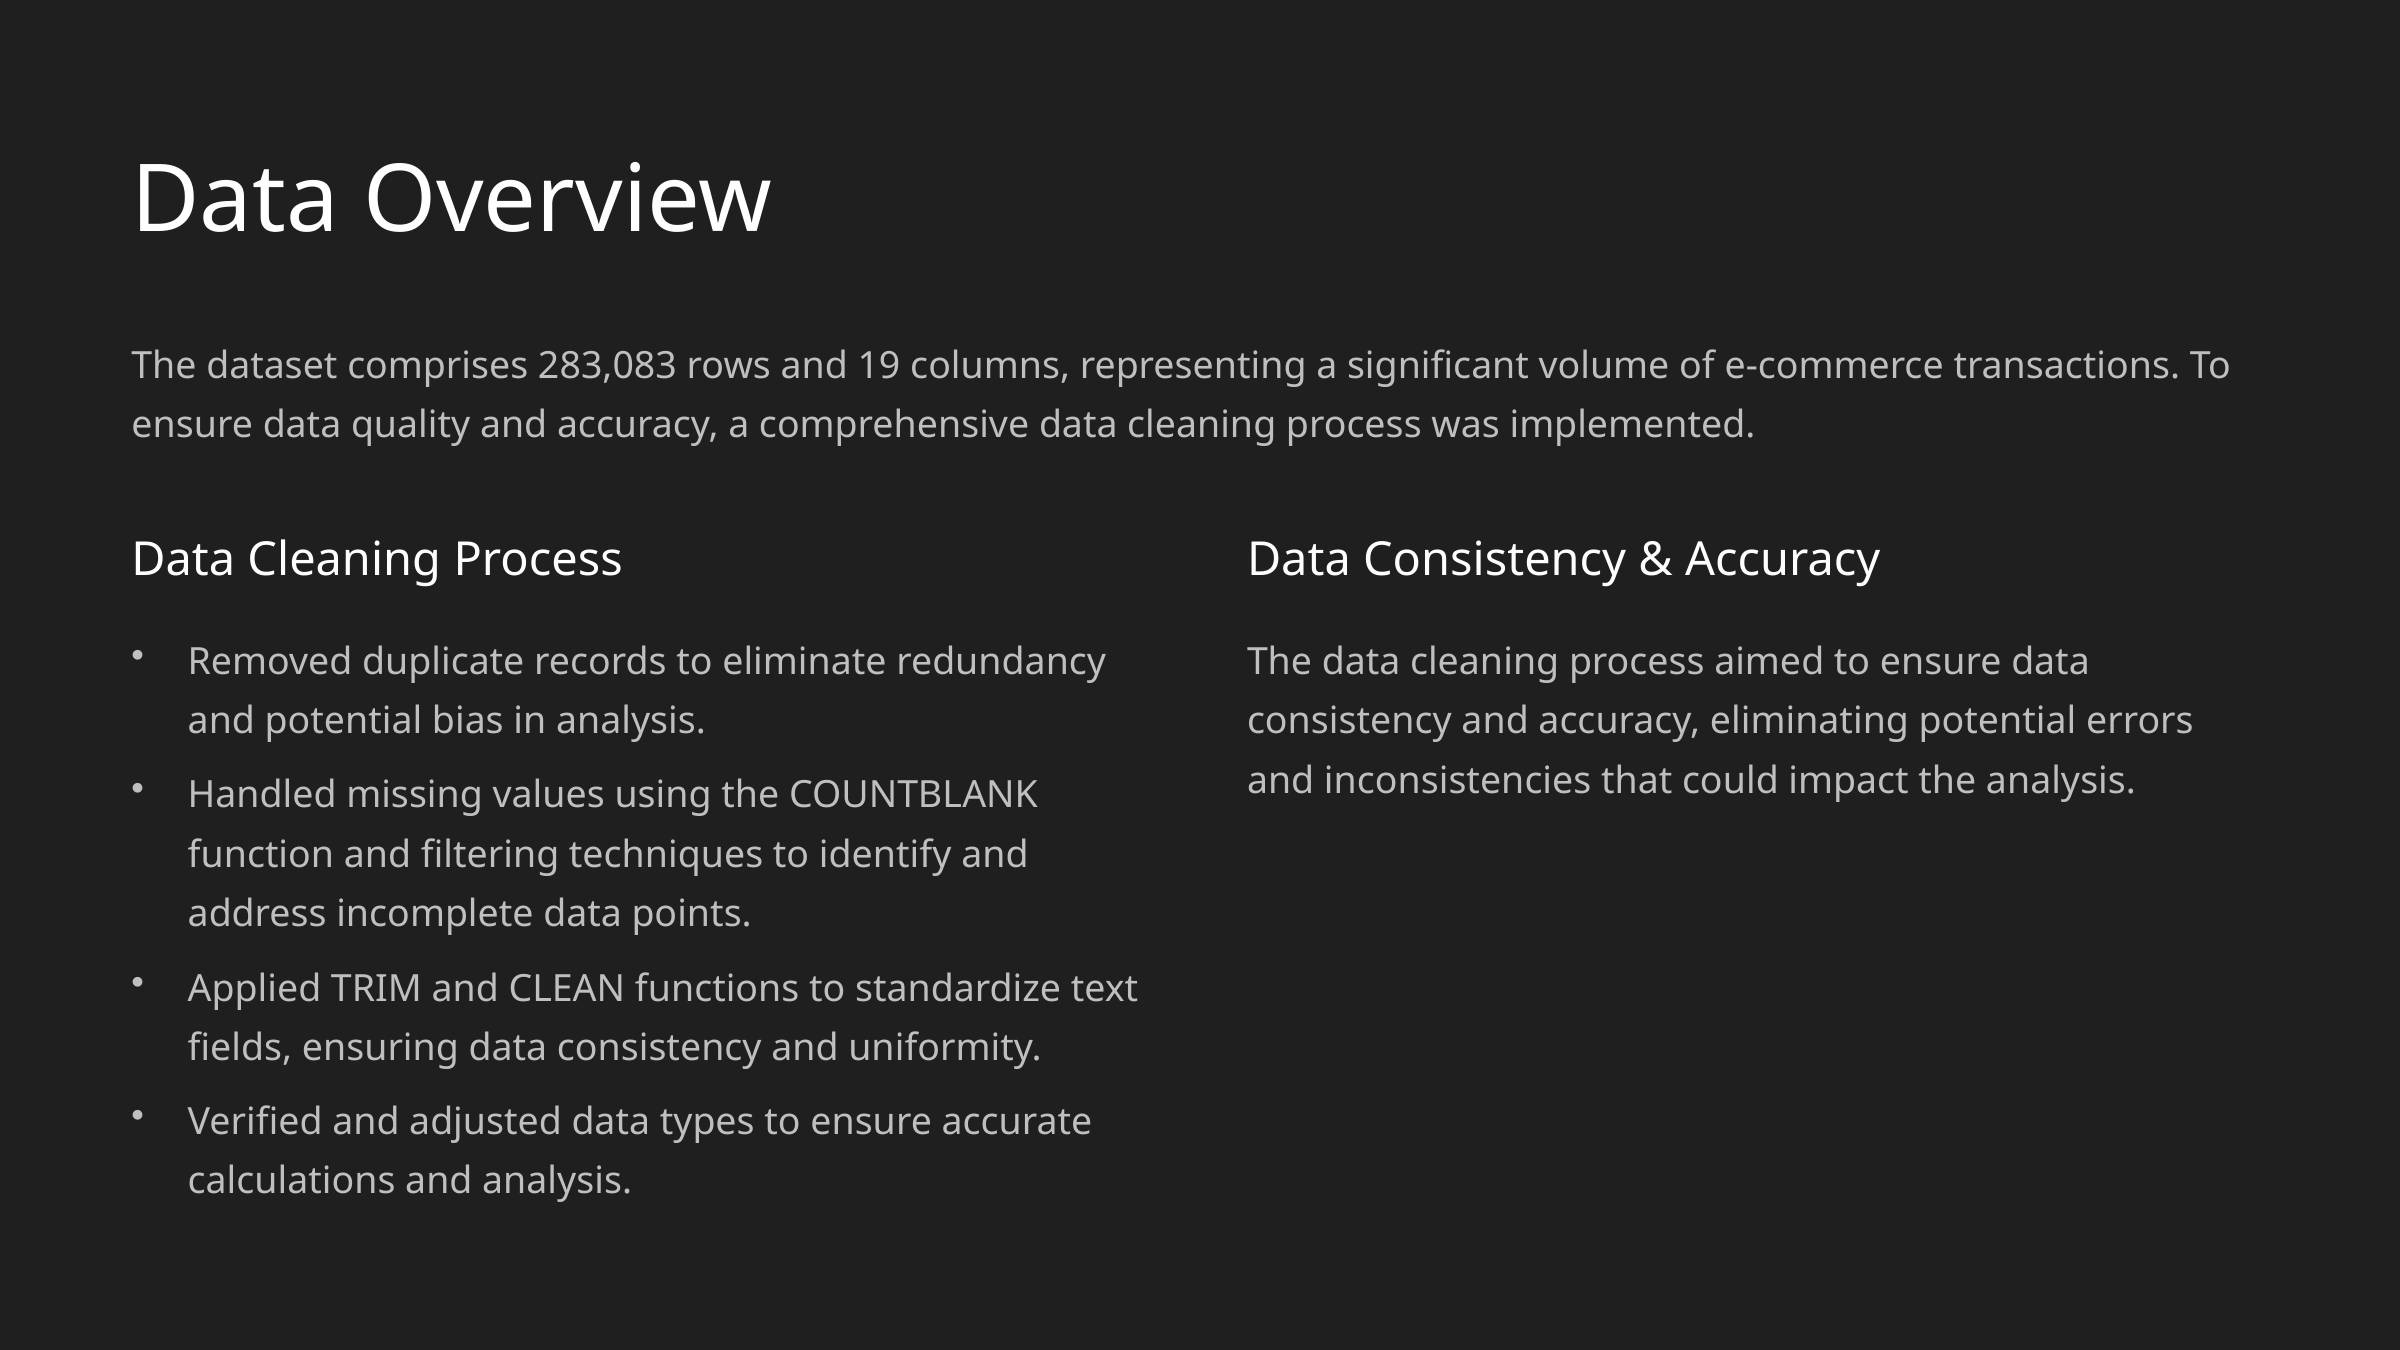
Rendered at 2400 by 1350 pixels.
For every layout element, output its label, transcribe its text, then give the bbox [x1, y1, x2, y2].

text_box The dataset comprises 283,083 rows and 19 columns, representing a significant volume of e-commerce transactions. To ensure data quality and accuracy, a comprehensive data cleaning process was implemented. [131, 326, 2269, 447]
text_box Data Cleaning Process [131, 526, 624, 585]
text_box Handled missing values using the COUNTBLANK function and filtering techniques to identify and address incomplete data points. [131, 755, 1155, 937]
text_box Applied TRIM and CLEAN functions to standardize text fields, ensuring data consistency and uniformity. [131, 949, 1155, 1070]
text_box The data cleaning process aimed to ensure data consistency and accuracy, eliminating potential errors and inconsistencies that could impact the analysis. [1247, 622, 2270, 803]
text_box Data Consistency & Accuracy [1247, 526, 1889, 585]
text_box Data Overview [131, 133, 1071, 252]
text_box Removed duplicate records to eliminate redundancy and potential bias in analysis. [131, 622, 1155, 743]
text_box Verified and adjusted data types to ensure accurate calculations and analysis. [131, 1082, 1155, 1204]
